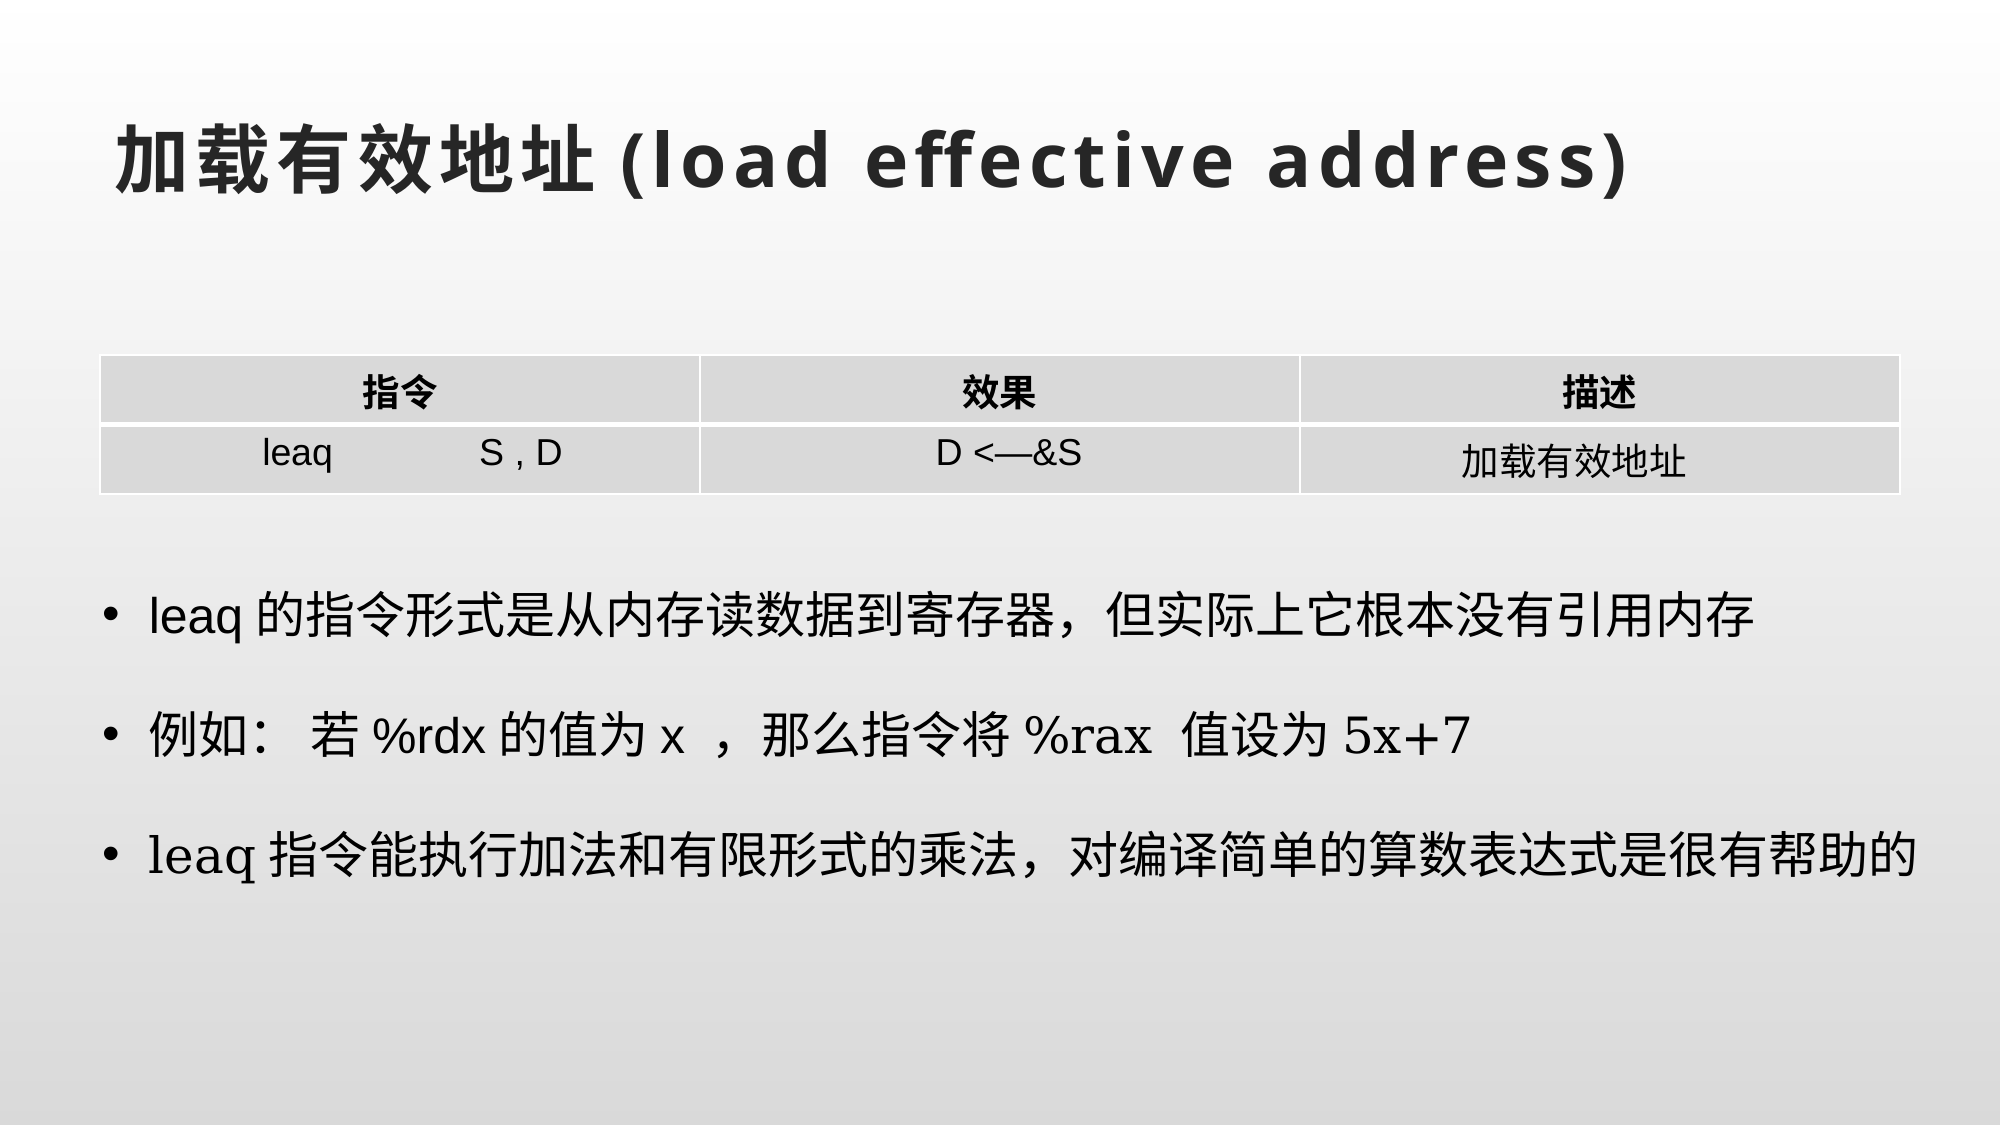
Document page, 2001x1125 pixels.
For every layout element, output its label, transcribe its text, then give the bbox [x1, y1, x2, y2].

table_cell 加载有效地址 [1301, 427, 1899, 493]
title 加载有效地址(load effective address) [99, 99, 1900, 216]
table_cell leaq S , D [101, 427, 699, 493]
table_header 描述 [1301, 356, 1899, 422]
table_cell D <—&S [701, 427, 1299, 493]
table_header 指令 [101, 356, 699, 422]
table_header 效果 [701, 356, 1299, 422]
